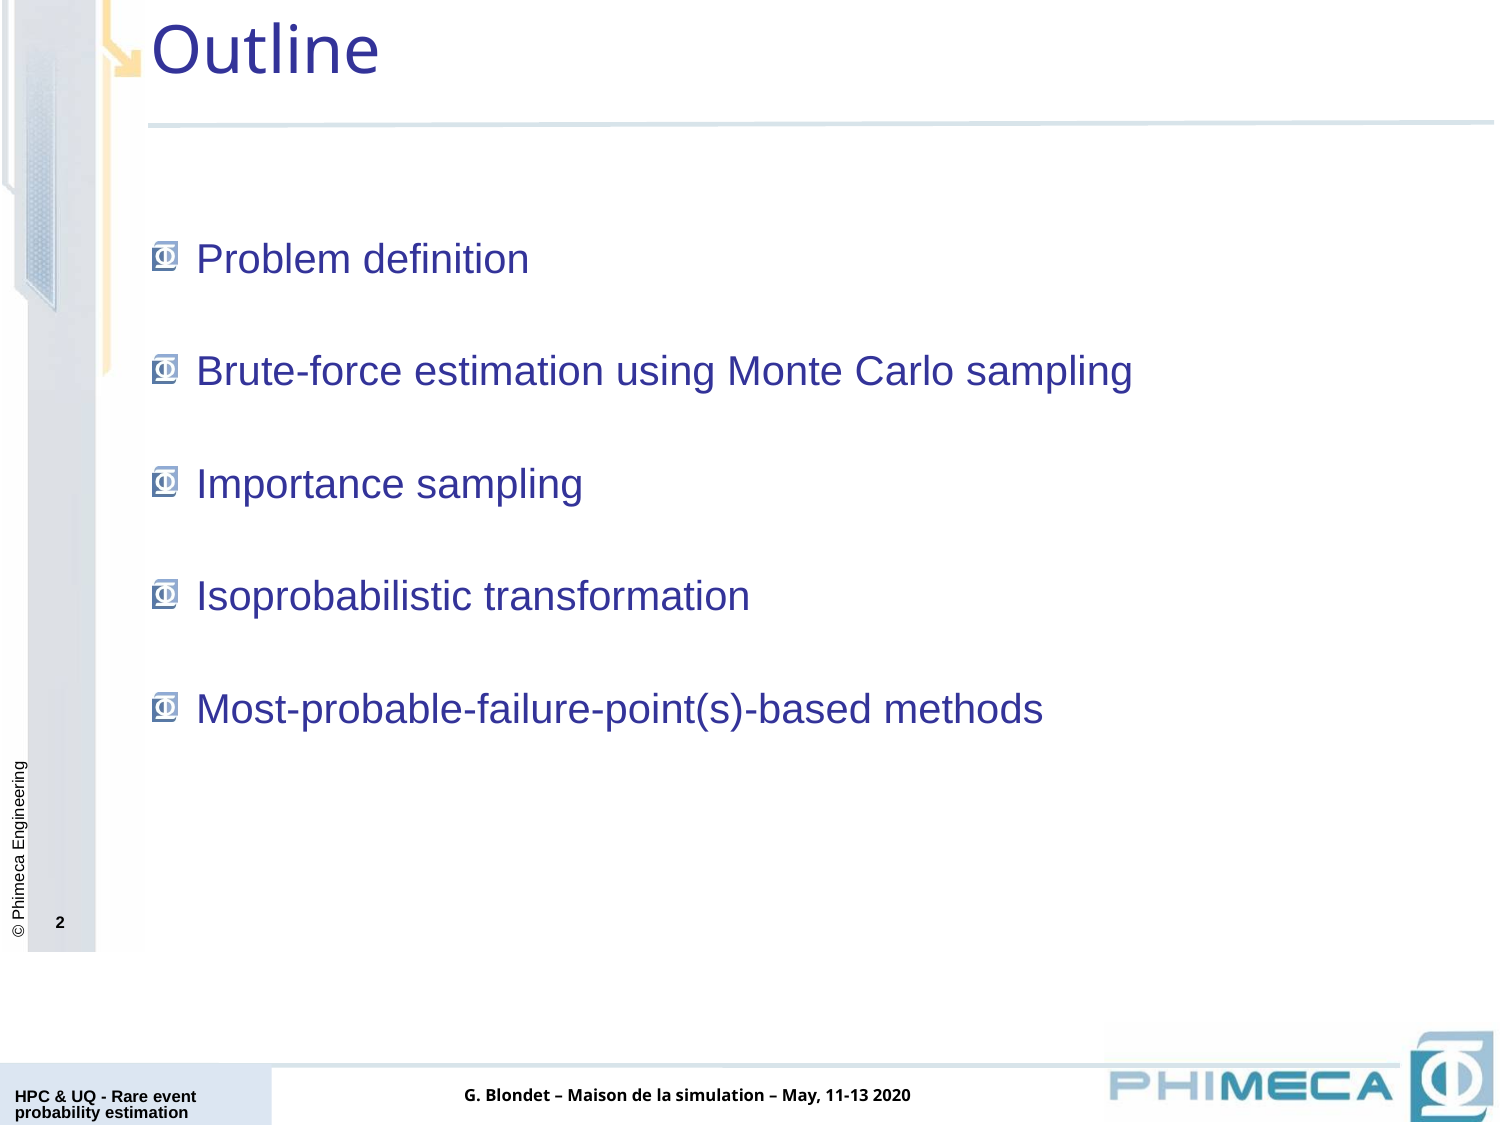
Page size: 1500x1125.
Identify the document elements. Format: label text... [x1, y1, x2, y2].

picture [1104, 1022, 1500, 1122]
picture [152, 354, 178, 384]
picture [152, 579, 178, 609]
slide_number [272, 1065, 1105, 1125]
title Outline [135, 0, 1500, 126]
picture [152, 692, 178, 722]
picture [2, 0, 145, 952]
text_box Problem definition Brute-force estimation using Monte Carlo sampling Importance sampling Isoprobabilistic transformation Most-probable-failure-point(s)-based methods [137, 173, 1463, 740]
slide_number 2 [21, 891, 99, 952]
footer HPC & UQ - Rare event probability estimation [0, 1065, 272, 1125]
picture [152, 466, 178, 497]
picture [152, 241, 178, 271]
